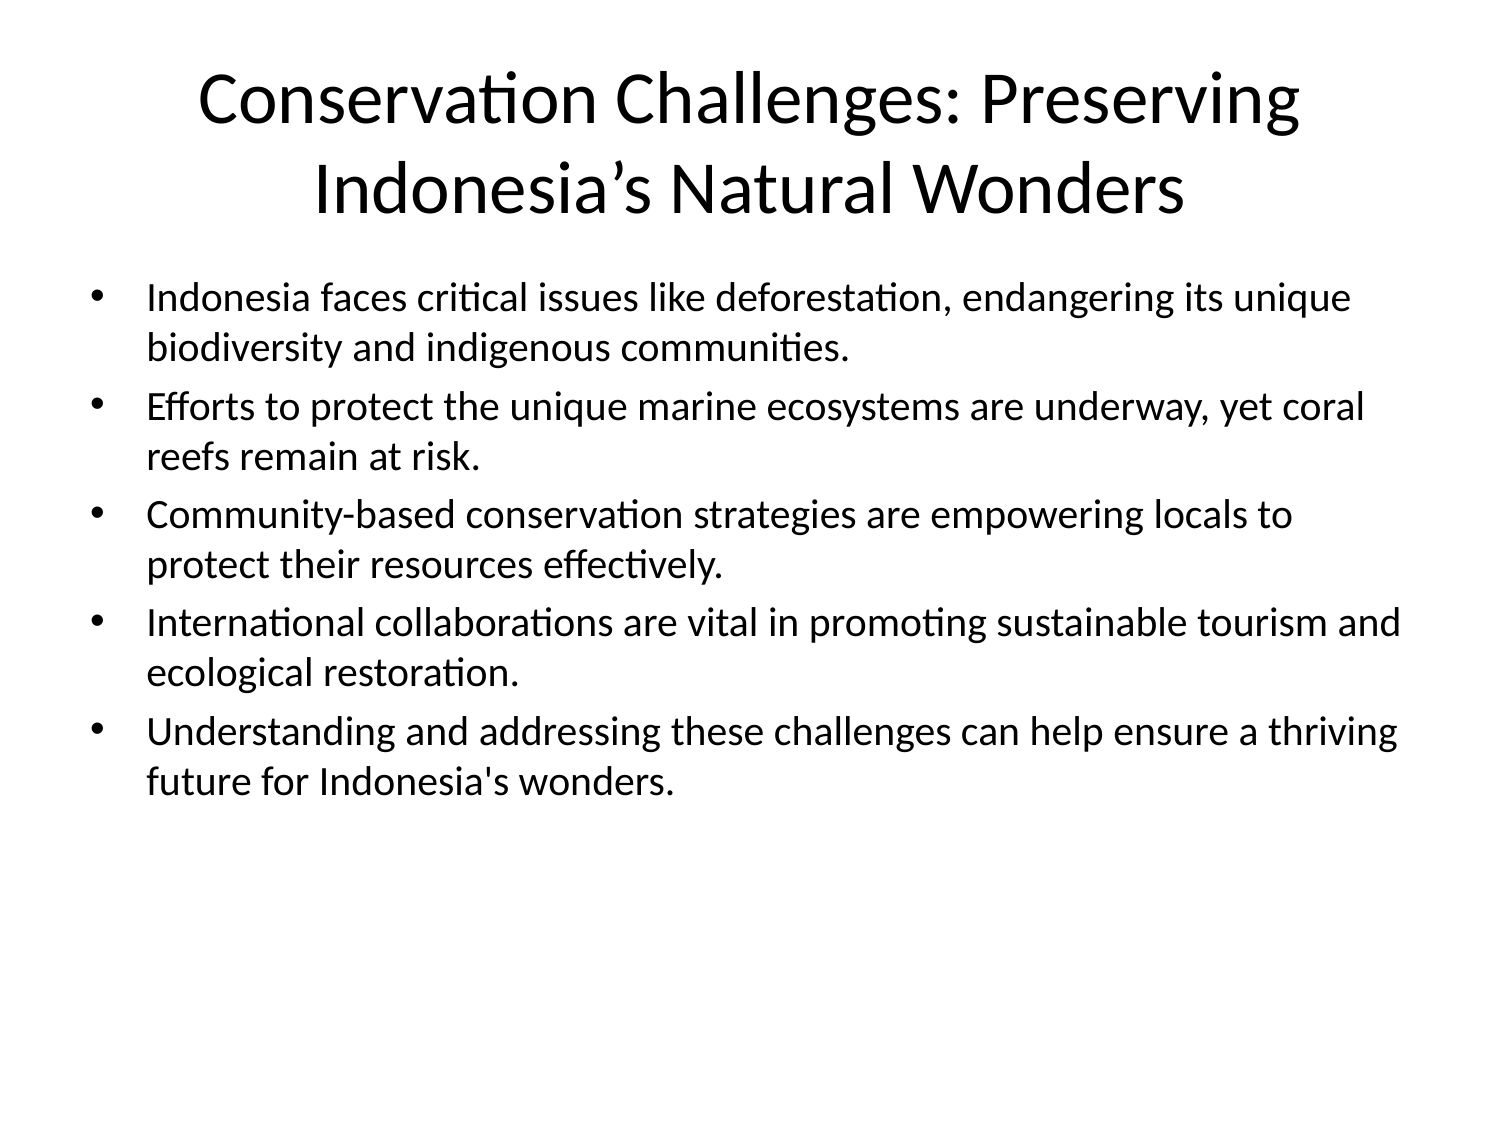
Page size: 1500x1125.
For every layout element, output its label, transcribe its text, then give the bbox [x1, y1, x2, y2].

title Conservation Challenges: Preserving Indonesia’s Natural Wonders [75, 45, 1425, 233]
list Indonesia faces critical issues like deforestation, endangering its unique biodiversity and indigenous communities. Efforts to protect the unique marine ecosystems are underway, yet coral reefs remain at risk. Community-based conservation strategies are empowering locals to protect their resources effectively. International collaborations are vital in promoting sustainable tourism and ecological restoration. Understanding and addressing these challenges can help ensure a thriving future for Indonesia's wonders. [75, 262, 1425, 1005]
